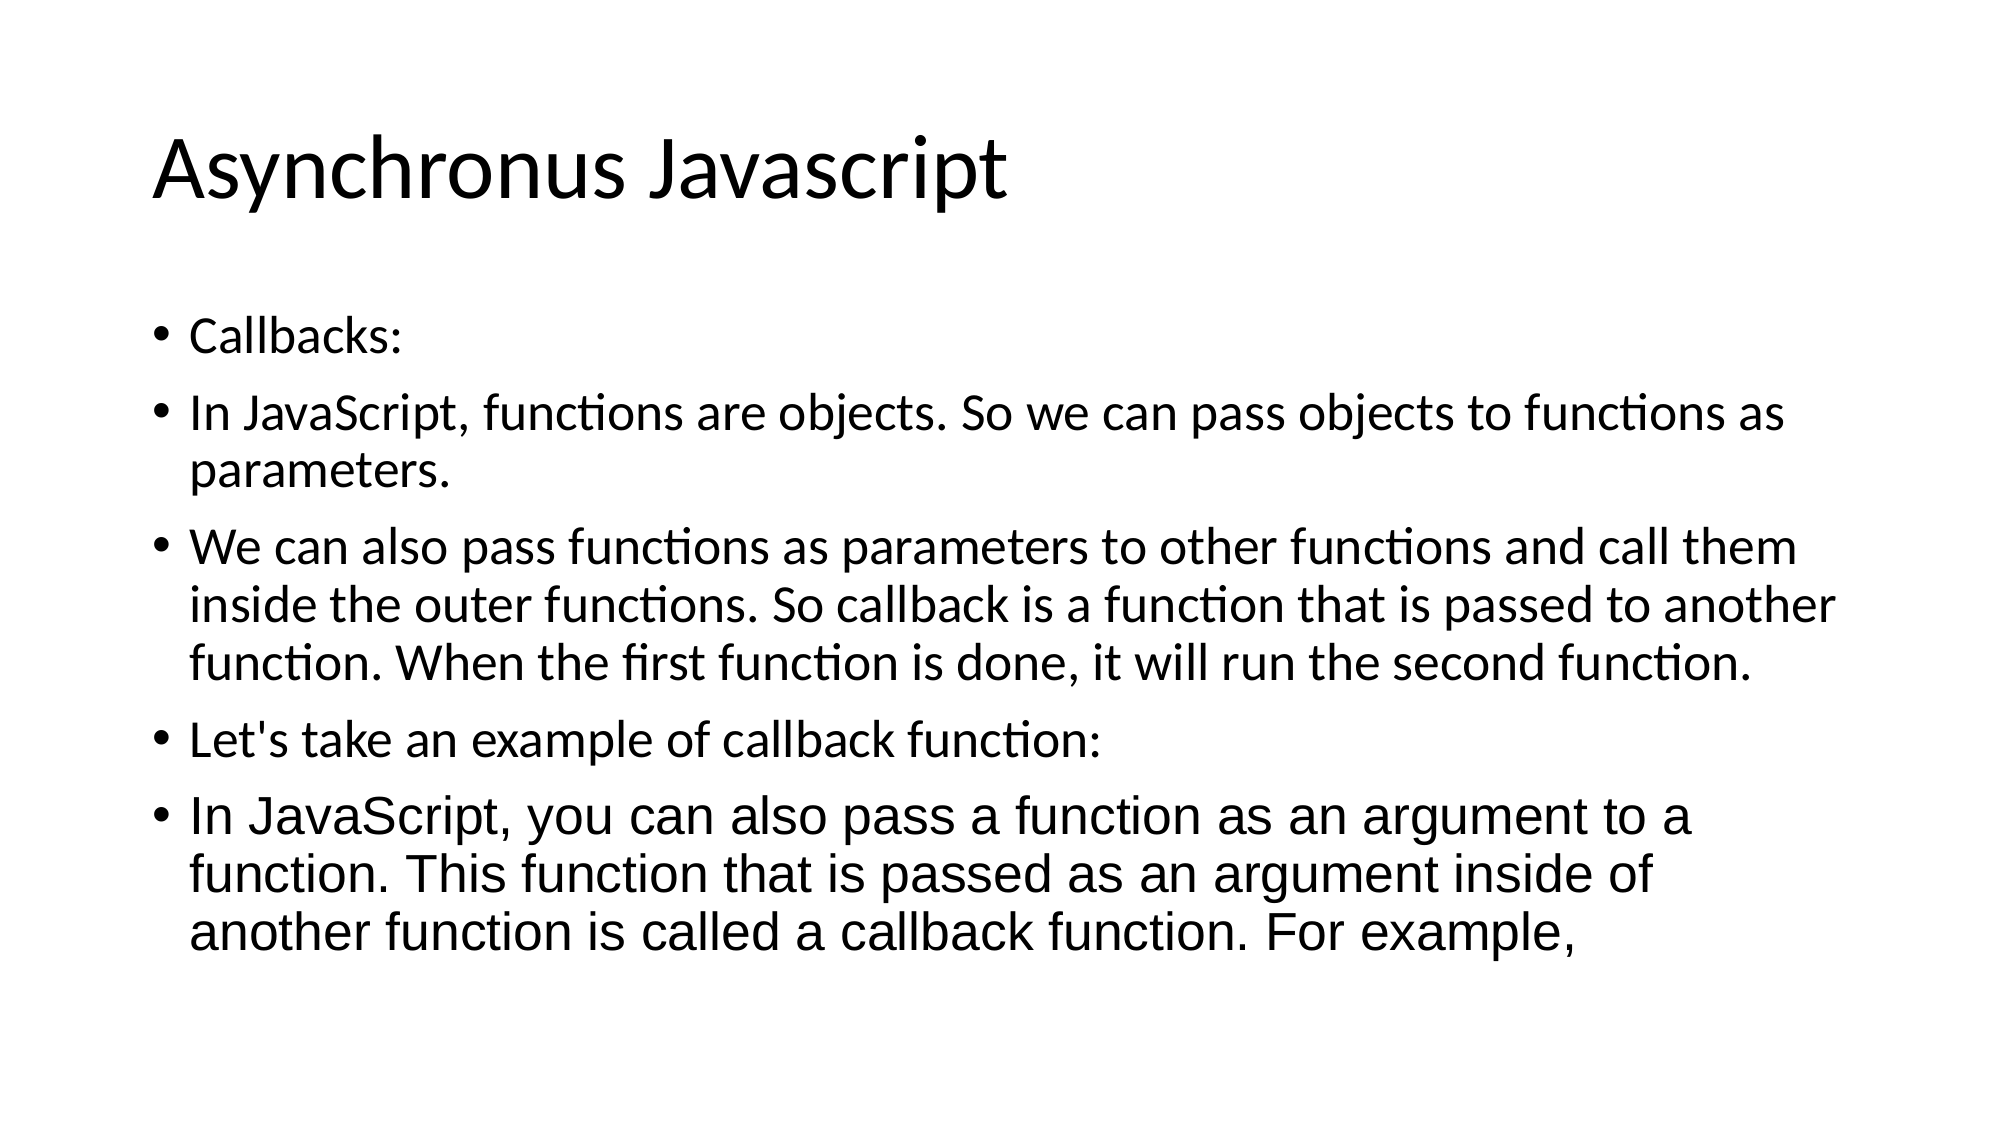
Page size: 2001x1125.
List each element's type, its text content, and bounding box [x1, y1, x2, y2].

list Callbacks: In JavaScript, functions are objects. So we can pass objects to functions as parameters. We can also pass functions as parameters to other functions and call them inside the outer functions. So callback is a function that is passed to another function. When the first function is done, it will run the second function. Let's take an example of callback function: In JavaScript, you can also pass a function as an argument to a function. This function that is passed as an argument inside of another function is called a callback function. For example, [137, 299, 1863, 1014]
title Asynchronus Javascript [137, 59, 1863, 278]
